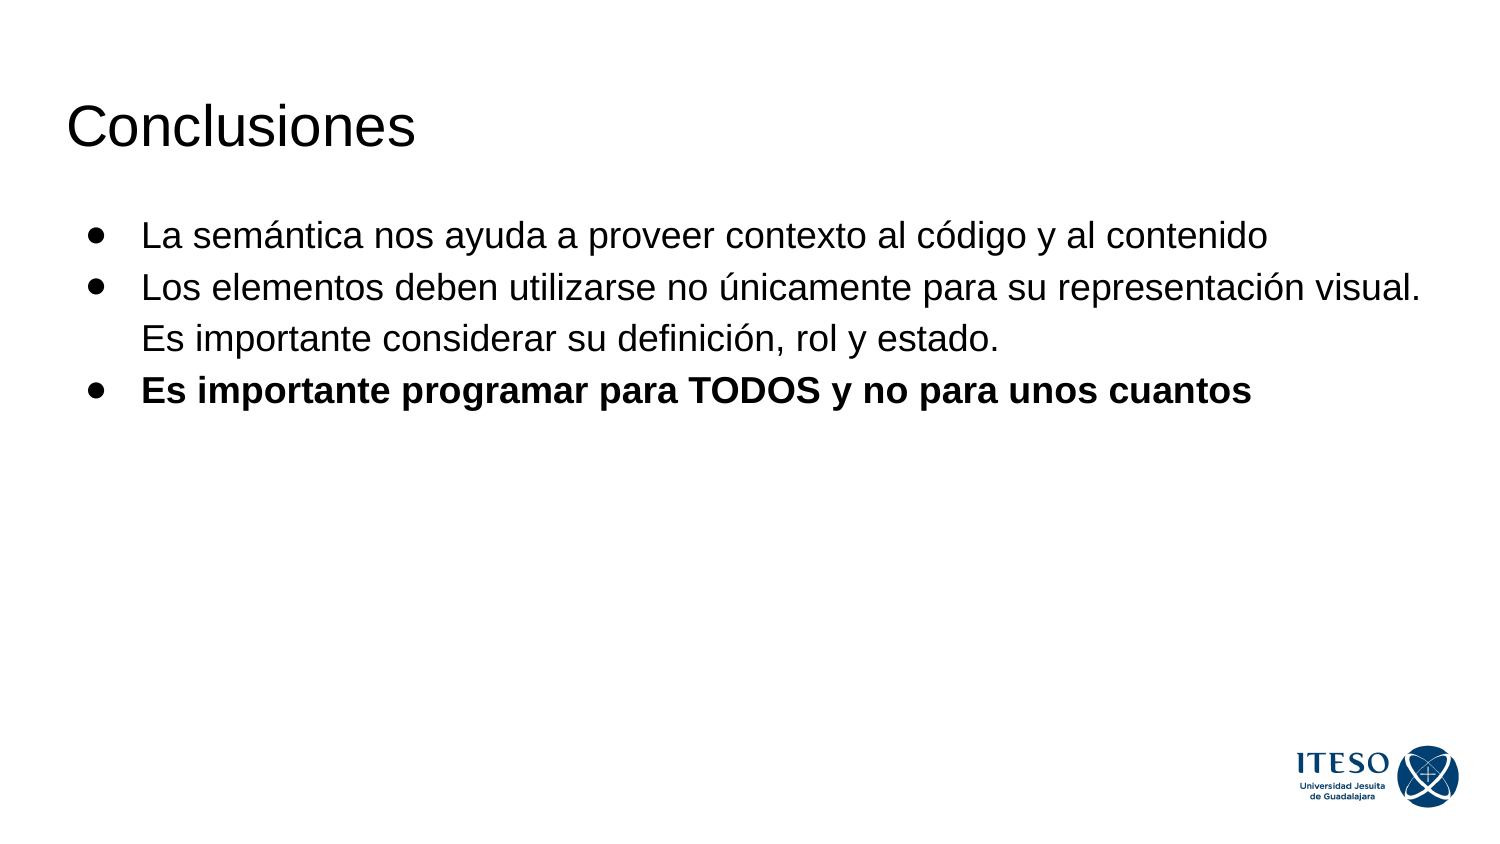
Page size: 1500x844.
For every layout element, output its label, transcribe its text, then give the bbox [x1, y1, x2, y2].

title Conclusiones [51, 72, 1449, 167]
picture [1287, 724, 1468, 828]
list La semántica nos ayuda a proveer contexto al código y al contenido Los elementos deben utilizarse no únicamente para su representación visual. Es importante considerar su definición, rol y estado. Es importante programar para TODOS y no para unos cuantos [51, 189, 1449, 750]
